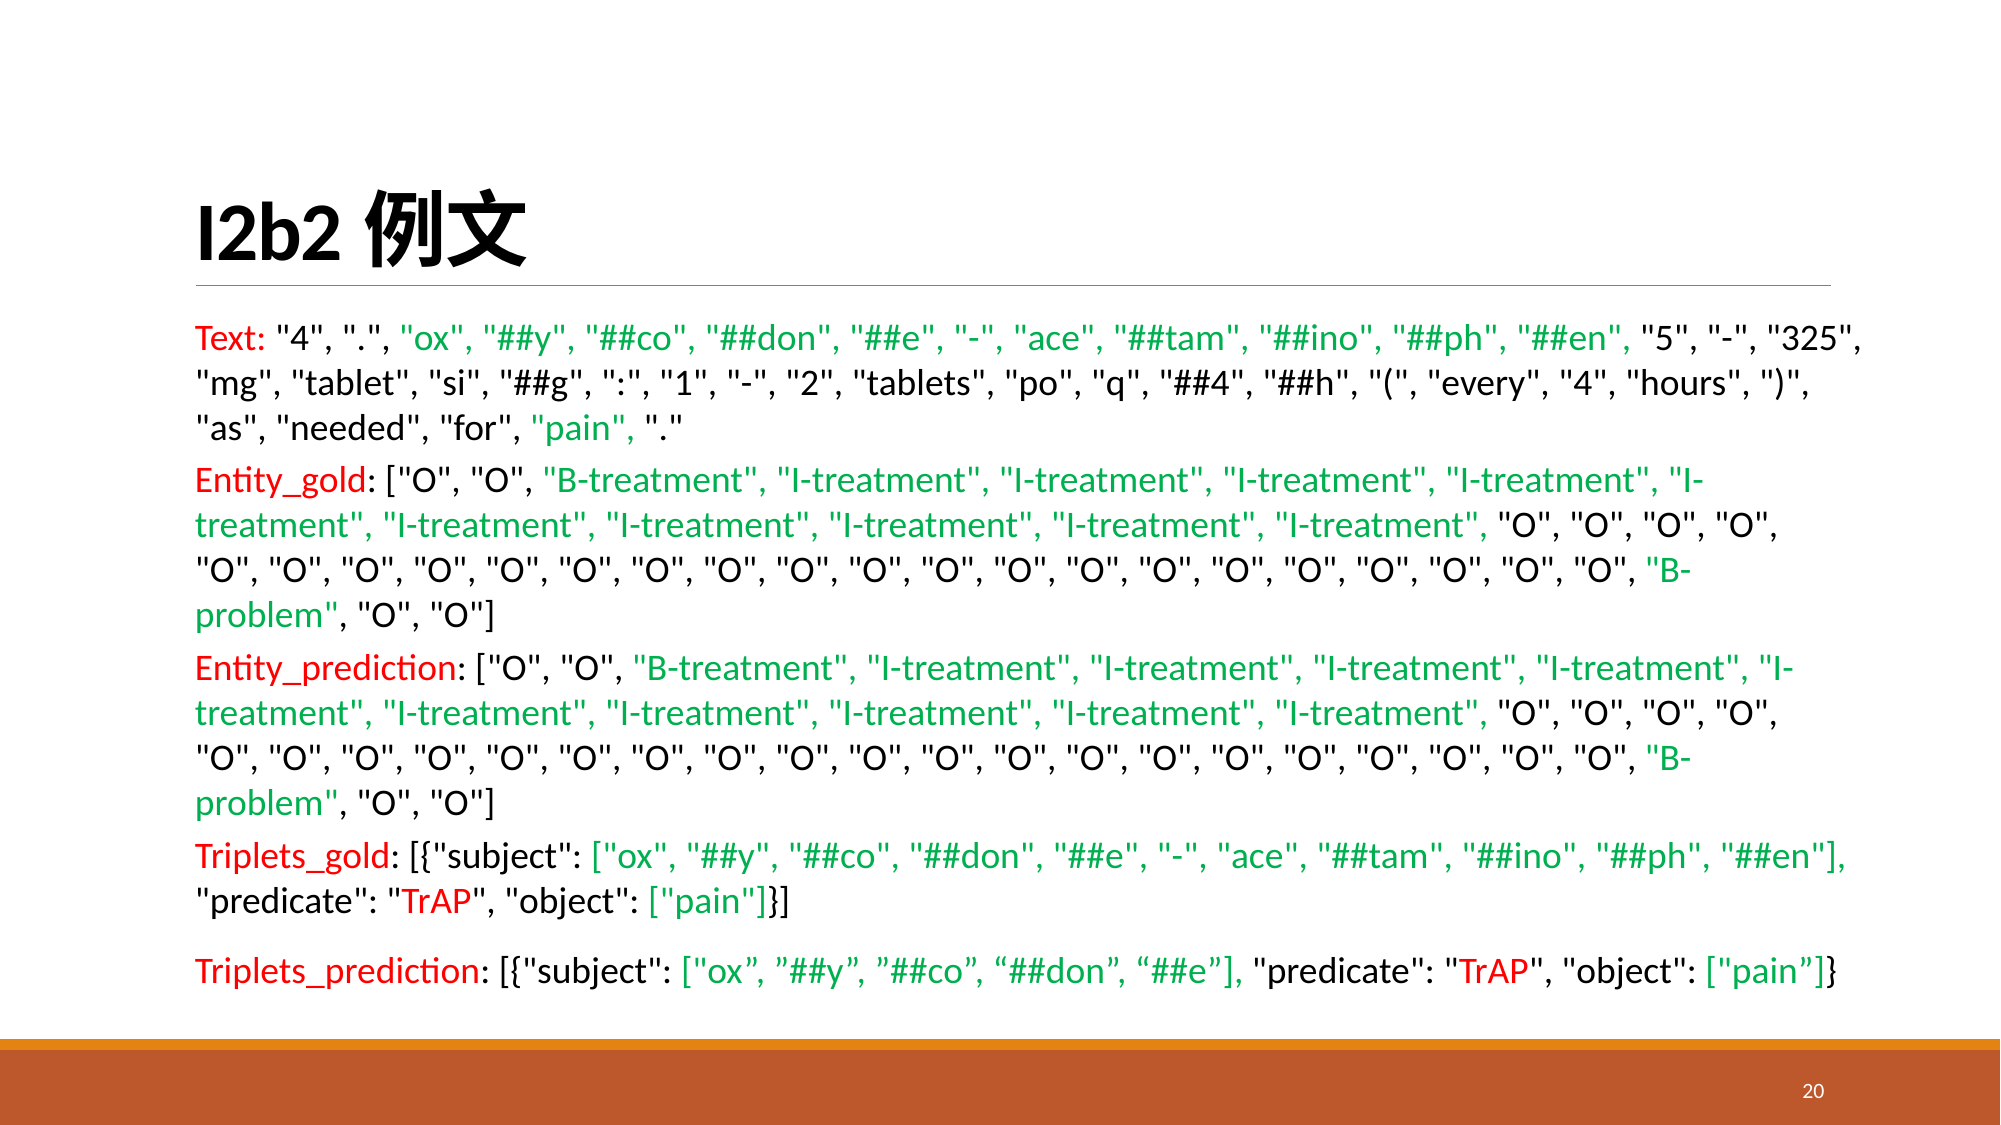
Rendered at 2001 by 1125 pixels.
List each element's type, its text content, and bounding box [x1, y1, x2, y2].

slide_number 20 [1624, 1059, 1840, 1120]
text_box Triplets_gold: [{"subject": ["ox", "##y", "##co", "##don", "##e", "-", "ace", "##tam", "##ino", "##ph", "##en"], "predicate": "TrAP", "object": ["pain"]}] [179, 823, 1882, 929]
text_box Entity_prediction: ["O", "O", "B-treatment", "I-treatment", "I-treatment", "I-treatment", "I-treatment", "I-treatment", "I-treatment", "I-treatment", "I-treatment", "I-treatment", "I-treatment", "O", "O", "O", "O", "O", "O", "O", "O", "O", "O", "O", "O", "O", "O", "O", "O", "O", "O", "O", "O", "O", "O", "O", "O", "B-problem", "O", "O"] [179, 635, 1830, 823]
text_box Text: "4", ".", "ox", "##y", "##co", "##don", "##e", "-", "ace", "##tam", "##ino", "##ph", "##en", "5", "-", "325", "mg", "tablet", "si", "##g", ":", "1", "-", "2", "tablets", "po", "q", "##4", "##h", "(", "every", "4", "hours", ")", "as", "needed", "for", "pain", "." [179, 305, 1882, 456]
text_box Triplets_prediction: [{"subject": ["ox”, ”##y”, ”##co”, “##don”, “##e”], "predicate": "TrAP", "object": ["pain”]} [179, 938, 1882, 999]
title I2b2例文 [180, 47, 1830, 285]
text_box Entity_gold: ["O", "O", "B-treatment", "I-treatment", "I-treatment", "I-treatment", "I-treatment", "I-treatment", "I-treatment", "I-treatment", "I-treatment", "I-treatment", "I-treatment", "O", "O", "O", "O", "O", "O", "O", "O", "O", "O", "O", "O", "O", "O", "O", "O", "O", "O", "O", "O", "O", "O", "O", "O", "B-problem", "O", "O"] [179, 448, 1830, 635]
